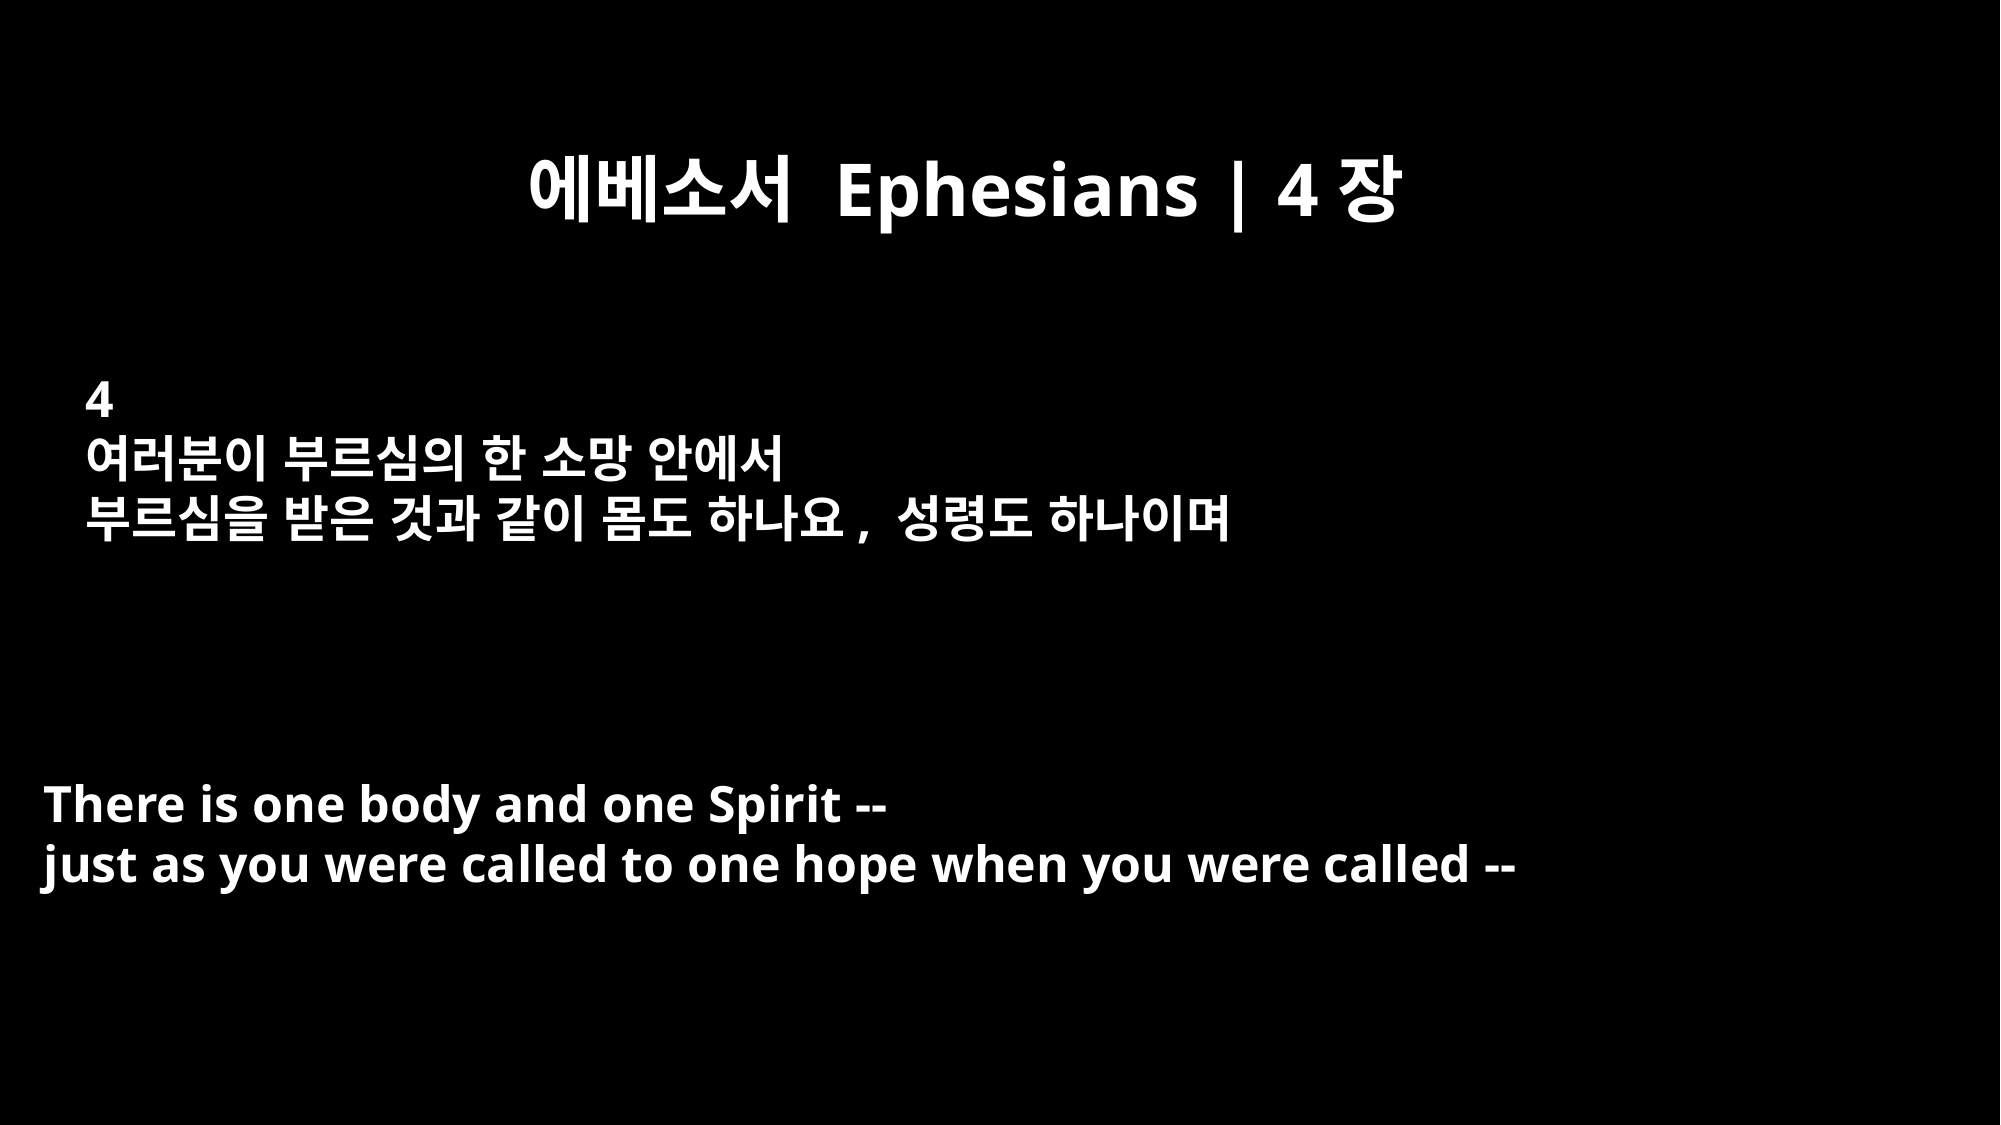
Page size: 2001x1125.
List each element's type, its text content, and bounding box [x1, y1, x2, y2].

text_box 에베소서 Ephesians | 4장 [512, 136, 1420, 239]
text_box There is one body and one Spirit -- just as you were called to one hope when you were called -- [29, 764, 1532, 900]
text_box 4 여러분이 부르심의 한 소망 안에서 부르심을 받은 것과 같이 몸도 하나요, 성령도 하나이며 [70, 359, 1248, 555]
